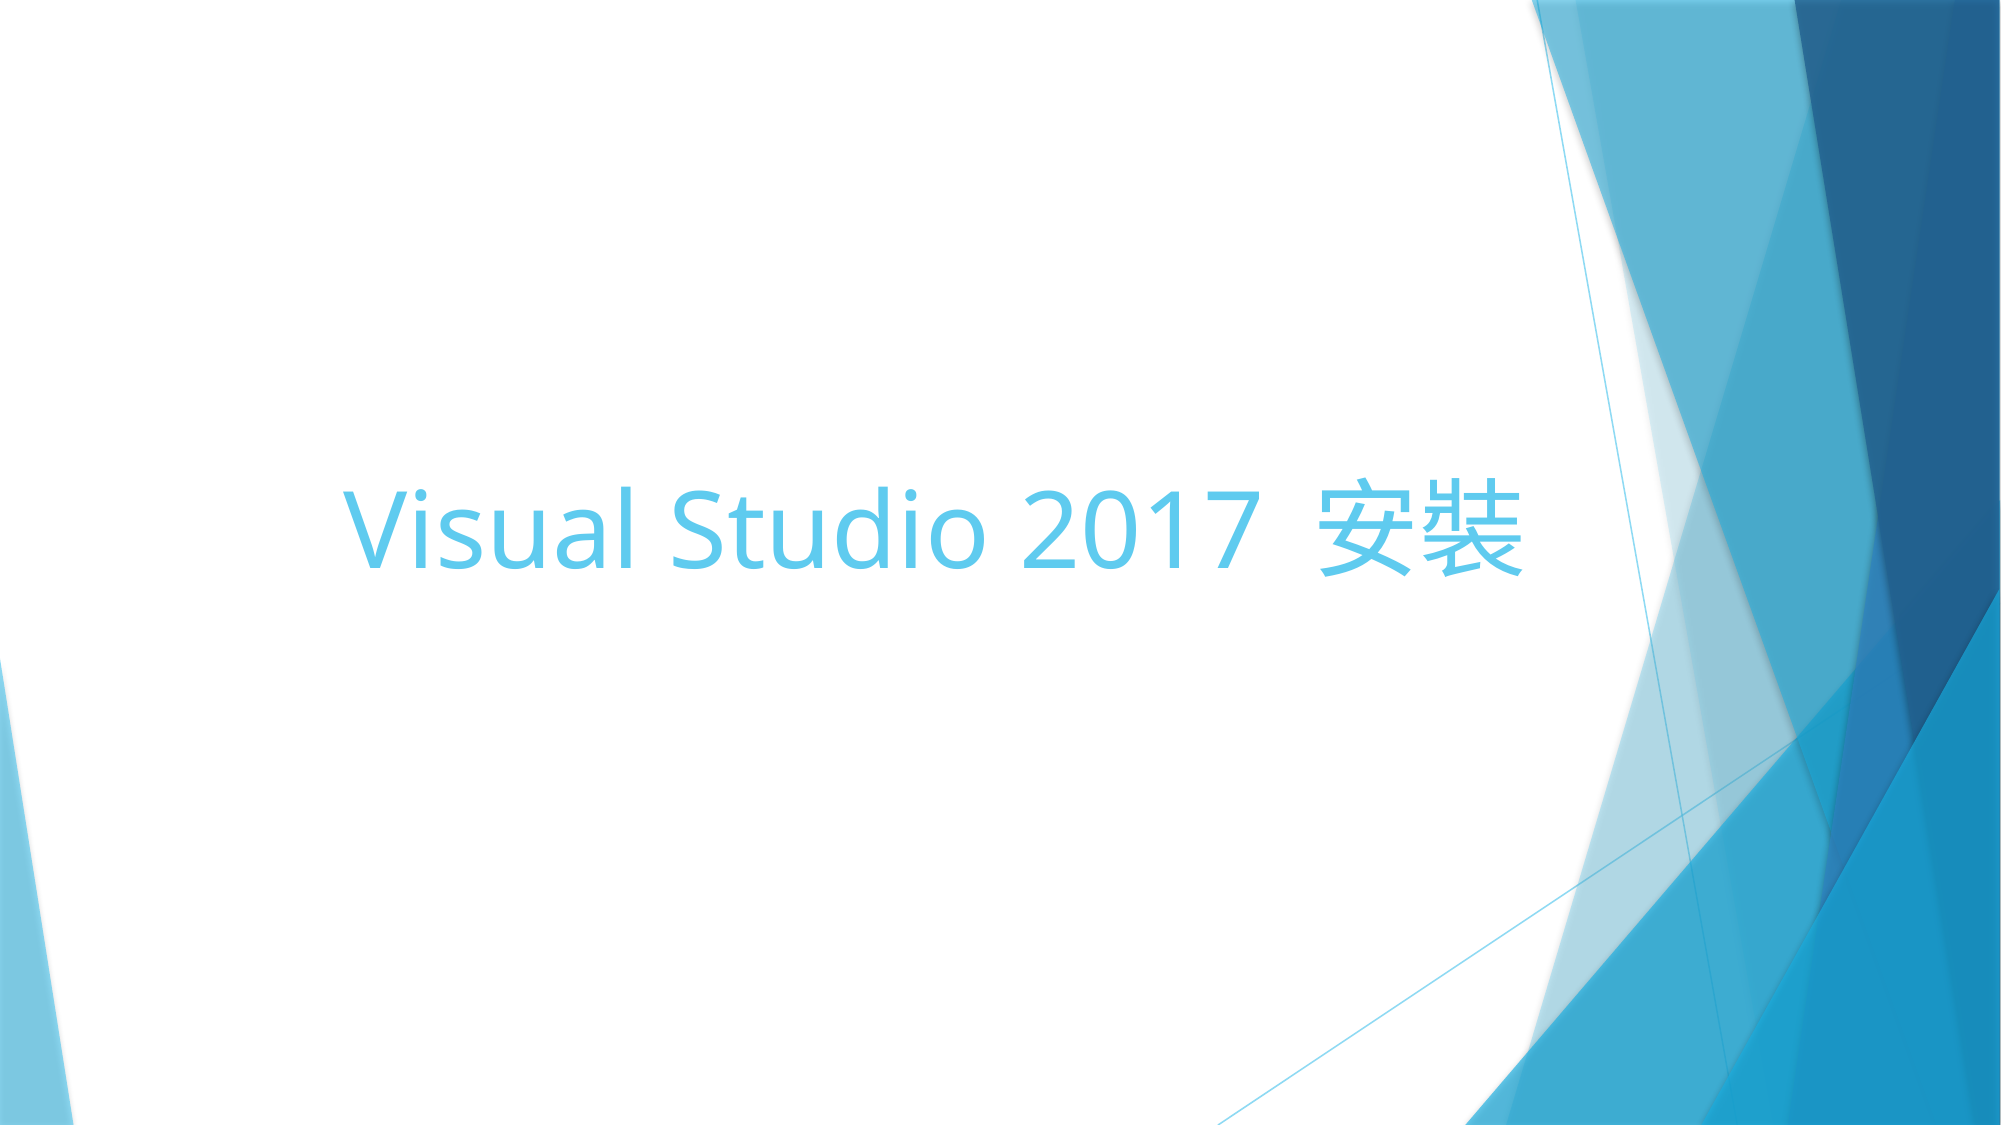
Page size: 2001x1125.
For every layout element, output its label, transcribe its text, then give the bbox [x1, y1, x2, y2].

text_box Visual Studio 2017 安裝 [230, 454, 1641, 671]
